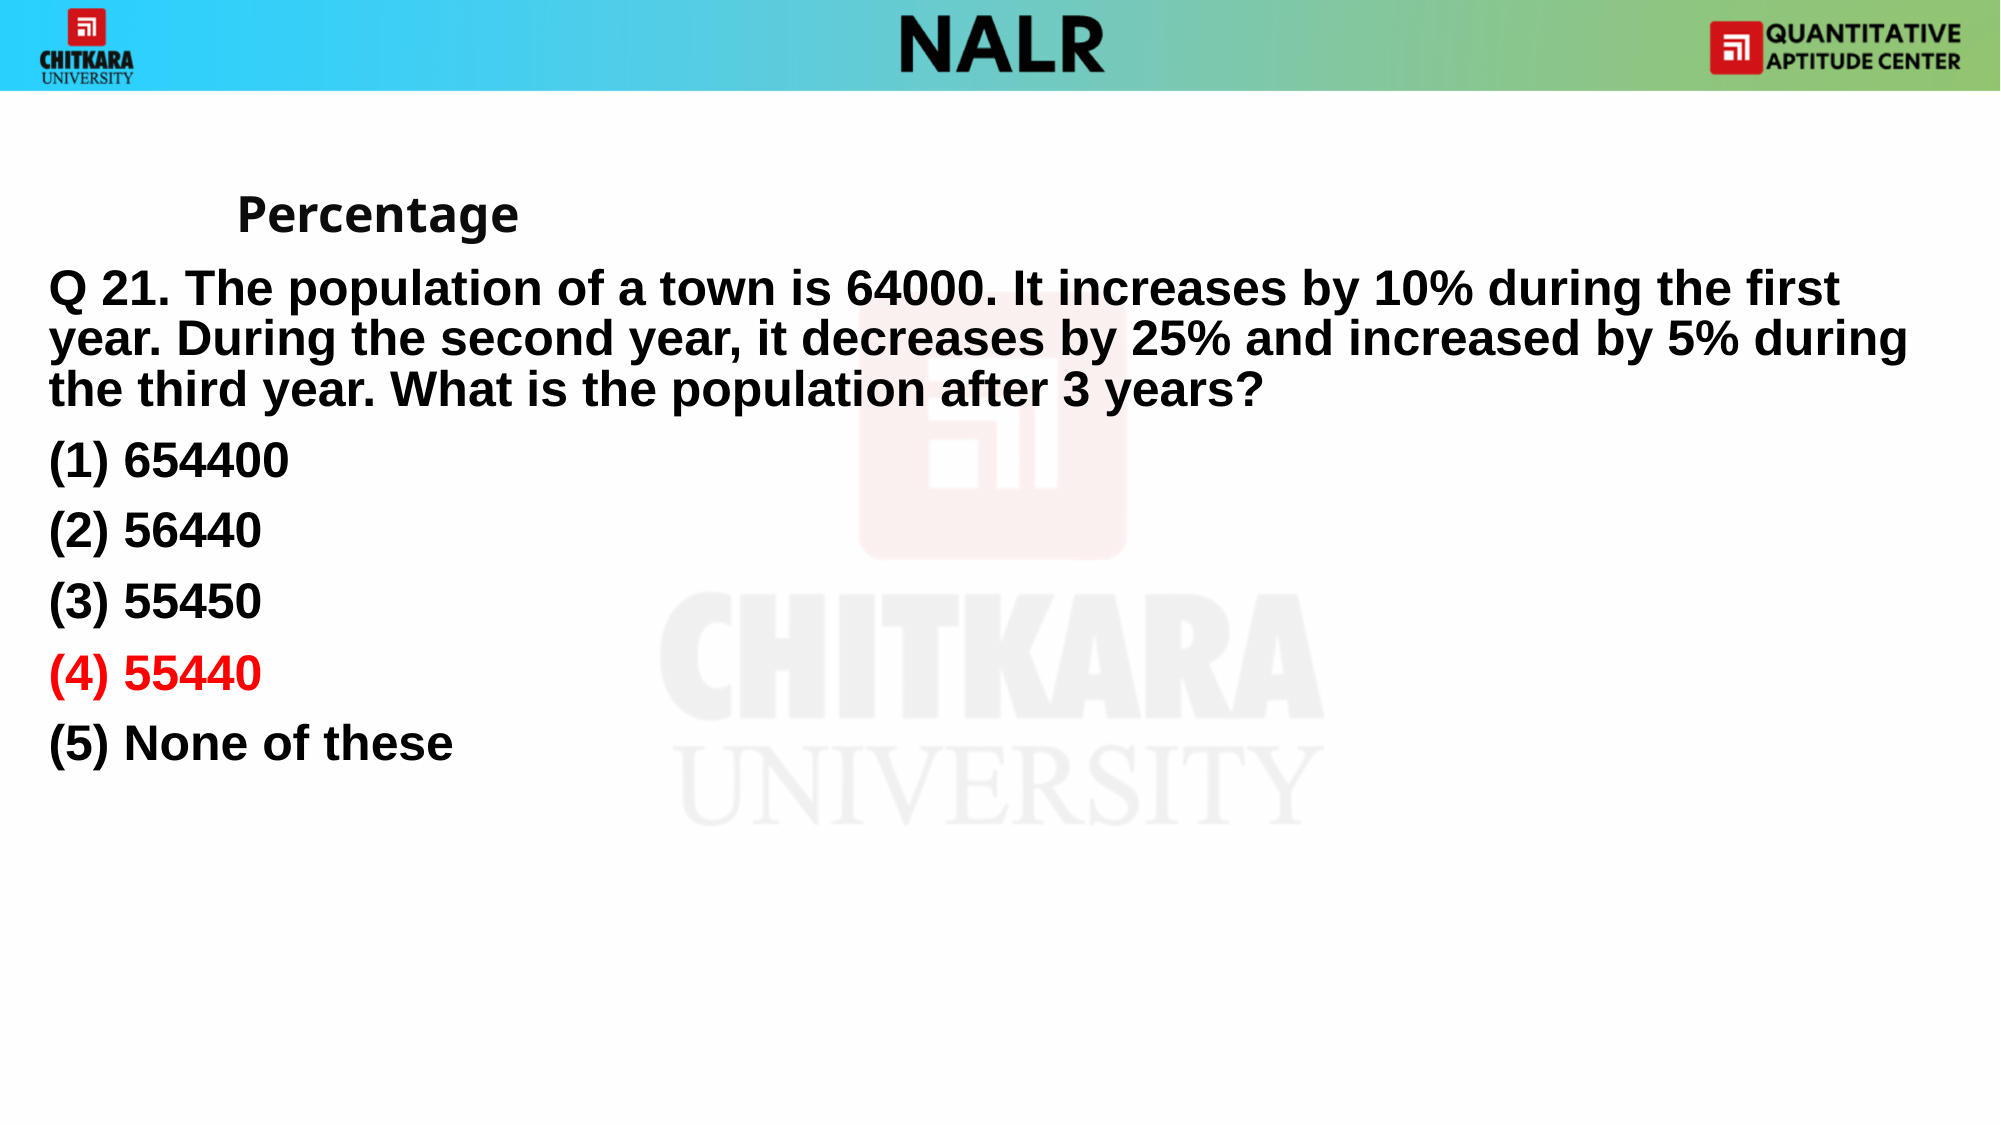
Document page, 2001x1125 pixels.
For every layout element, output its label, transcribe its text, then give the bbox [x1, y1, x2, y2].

picture [0, 0, 2001, 1125]
list Percentage Q 21. The population of a town is 64000. It increases by 10% during the first year. During the second year, it decreases by 25% and increased by 5% during the third year. What is the population after 3 years? 654400 (2) 56440 (3) 55450 (4) 55440 (5) None of these [33, 175, 1959, 1053]
